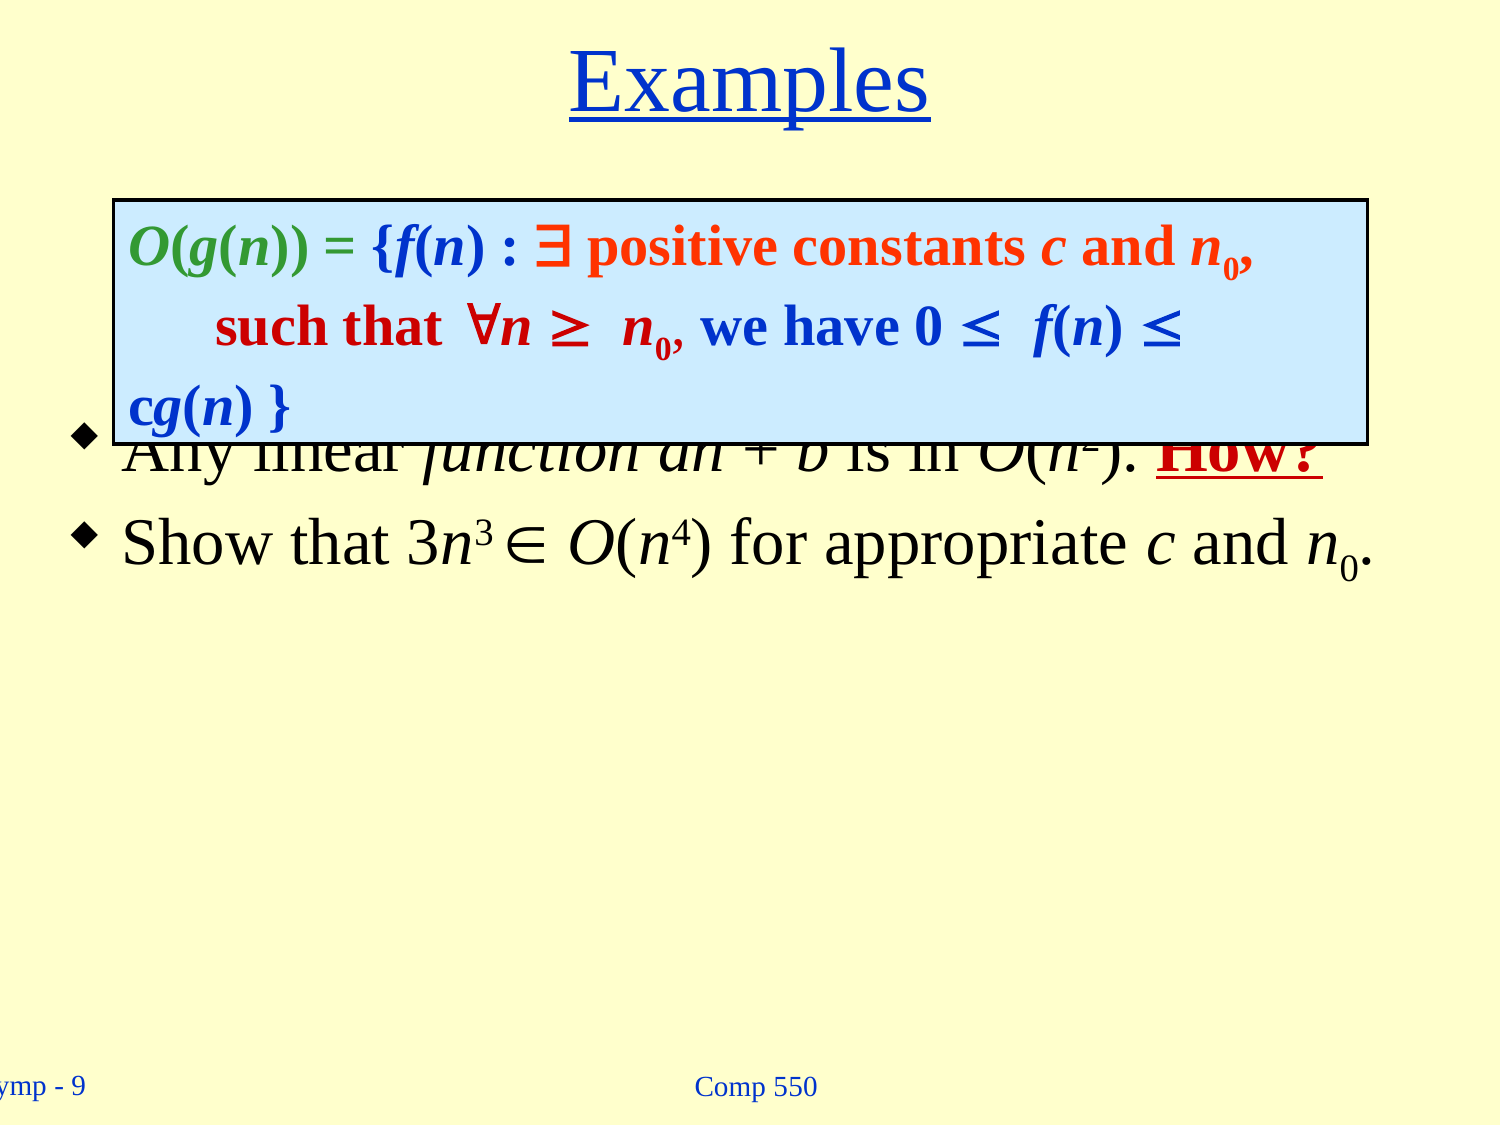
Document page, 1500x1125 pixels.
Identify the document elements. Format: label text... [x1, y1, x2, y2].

text_box O(g(n)) = {f(n) :  positive constants c and n0, such that n  n0, we have 0  f(n)  cg(n) } [113, 200, 1368, 445]
title Examples [0, 0, 1500, 150]
footer Comp 550 [599, 1046, 913, 1123]
list Any linear function an + b is in O(n2). How? Show that 3n3  O(n4) for appropriate c and n0. [50, 397, 1438, 1000]
